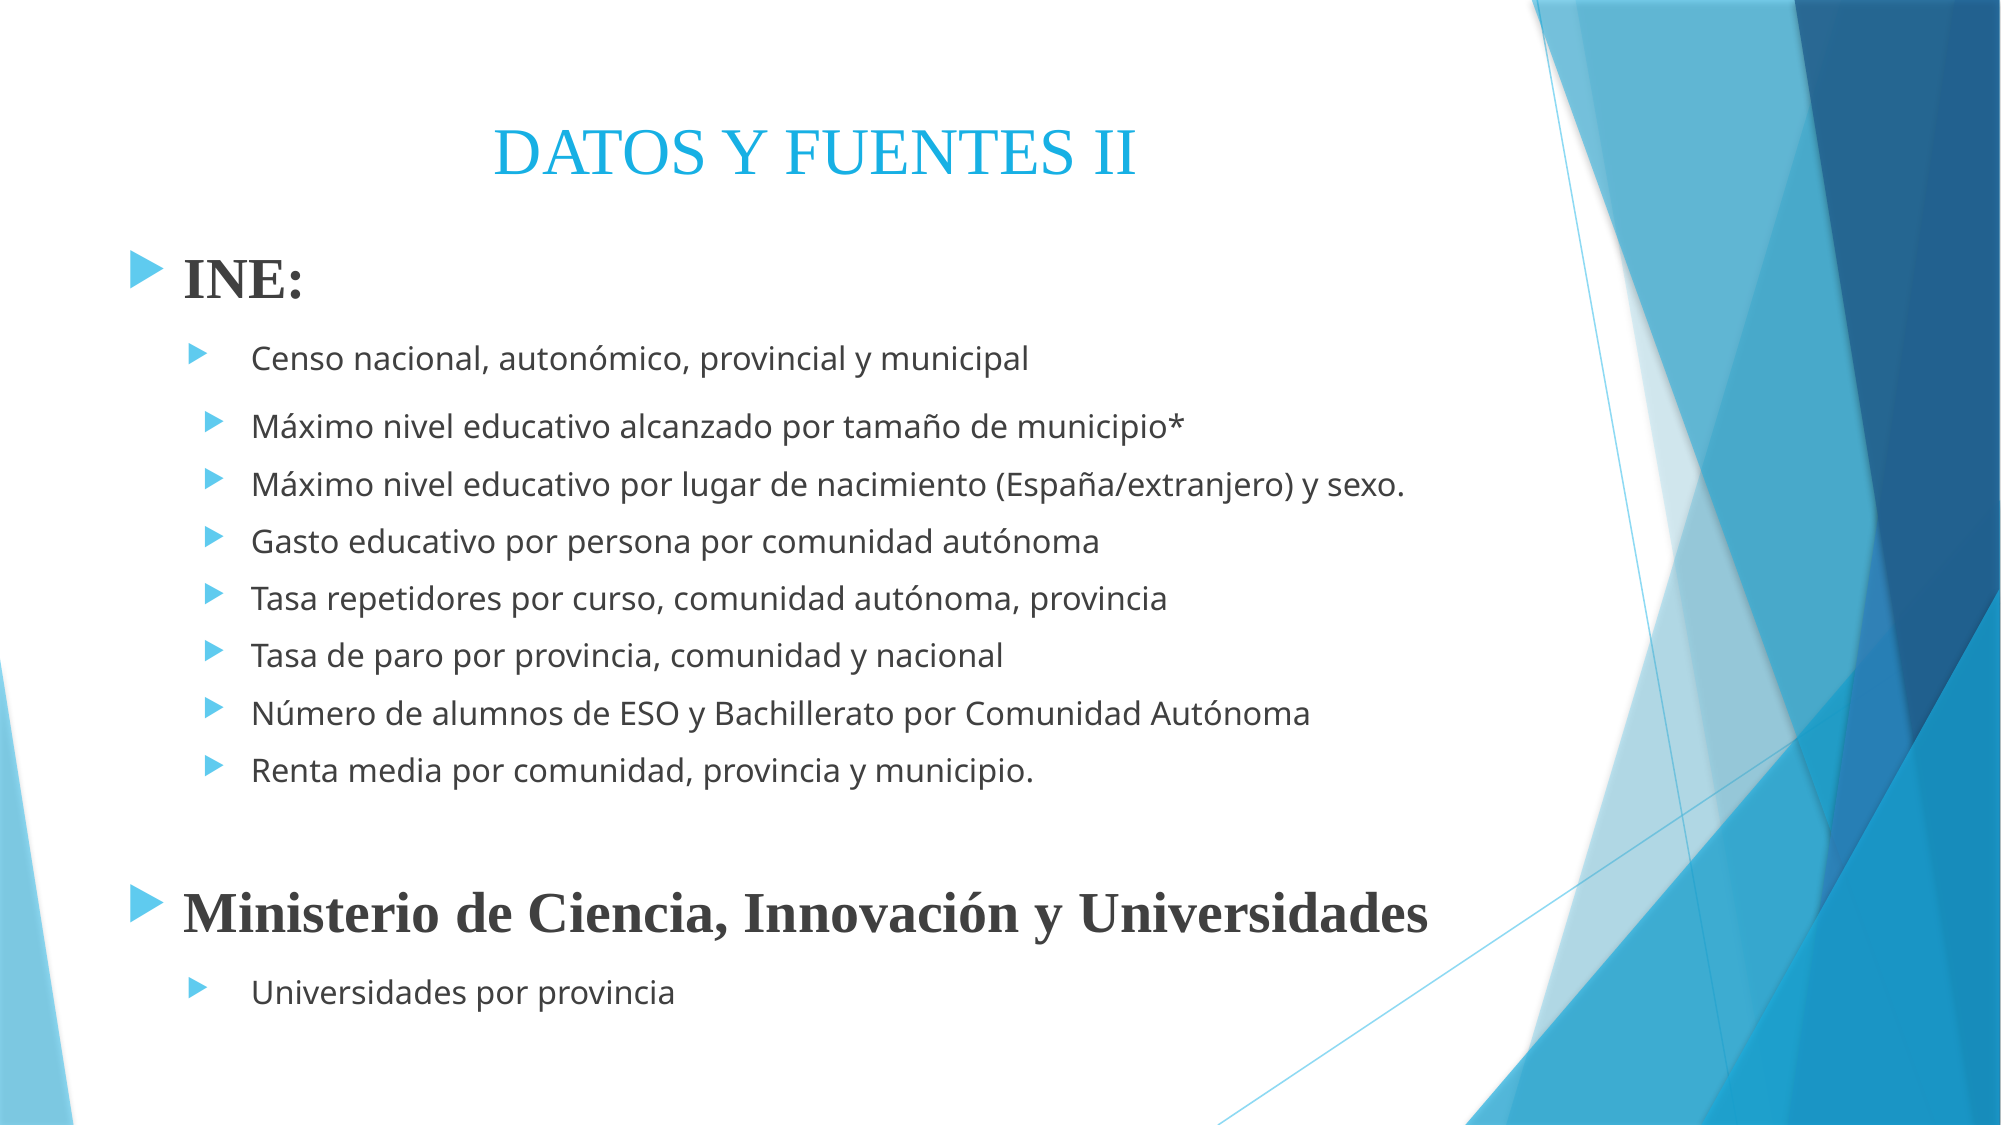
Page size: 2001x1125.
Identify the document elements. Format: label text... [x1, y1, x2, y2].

list INE: Censo nacional, autonómico, provincial y municipal Máximo nivel educativo alcanzado por tamaño de municipio* Máximo nivel educativo por lugar de nacimiento (España/extranjero) y sexo. Gasto educativo por persona por comunidad autónoma Tasa repetidores por curso, comunidad autónoma, provincia Tasa de paro por provincia, comunidad y nacional Número de alumnos de ESO y Bachillerato por Comunidad Autónoma Renta media por comunidad, provincia y municipio. Ministerio de Ciencia, Innovación y Universidades Universidades por provincia [111, 223, 1537, 1025]
title DATOS Y FUENTES II [111, 99, 1522, 223]
